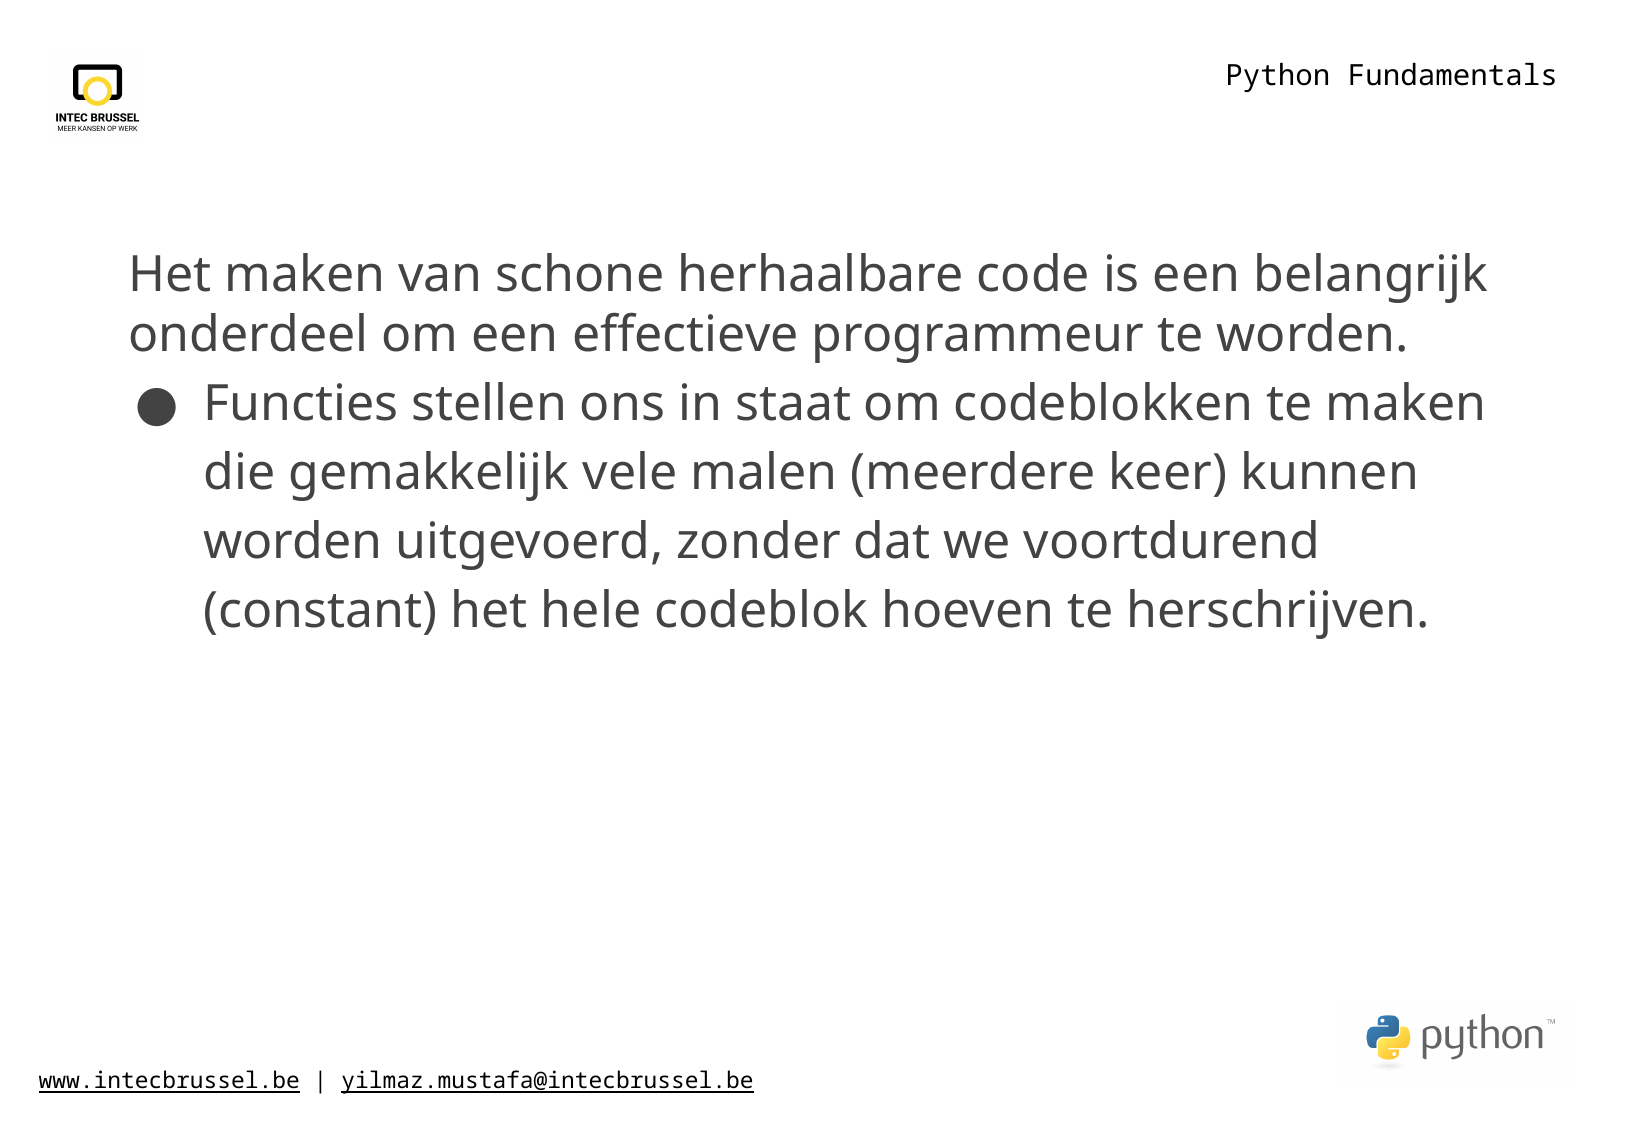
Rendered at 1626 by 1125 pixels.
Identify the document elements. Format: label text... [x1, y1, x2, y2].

picture [1335, 1002, 1574, 1084]
list Het maken van schone herhaalbare code is een belangrijk onderdeel om een effectieve programmeur te worden. Functies stellen ons in staat om codeblokken te maken die gemakkelijk vele malen (meerdere keer) kunnen worden uitgevoerd, zonder dat we voortdurend (constant) het hele codeblok hoeven te herschrijven. [113, 226, 1512, 844]
picture [51, 49, 143, 141]
text_box www.intecbrussel.be | yilmaz.mustafa@intecbrussel.be [23, 1050, 785, 1105]
text_box Python Fundamentals [1190, 41, 1573, 113]
